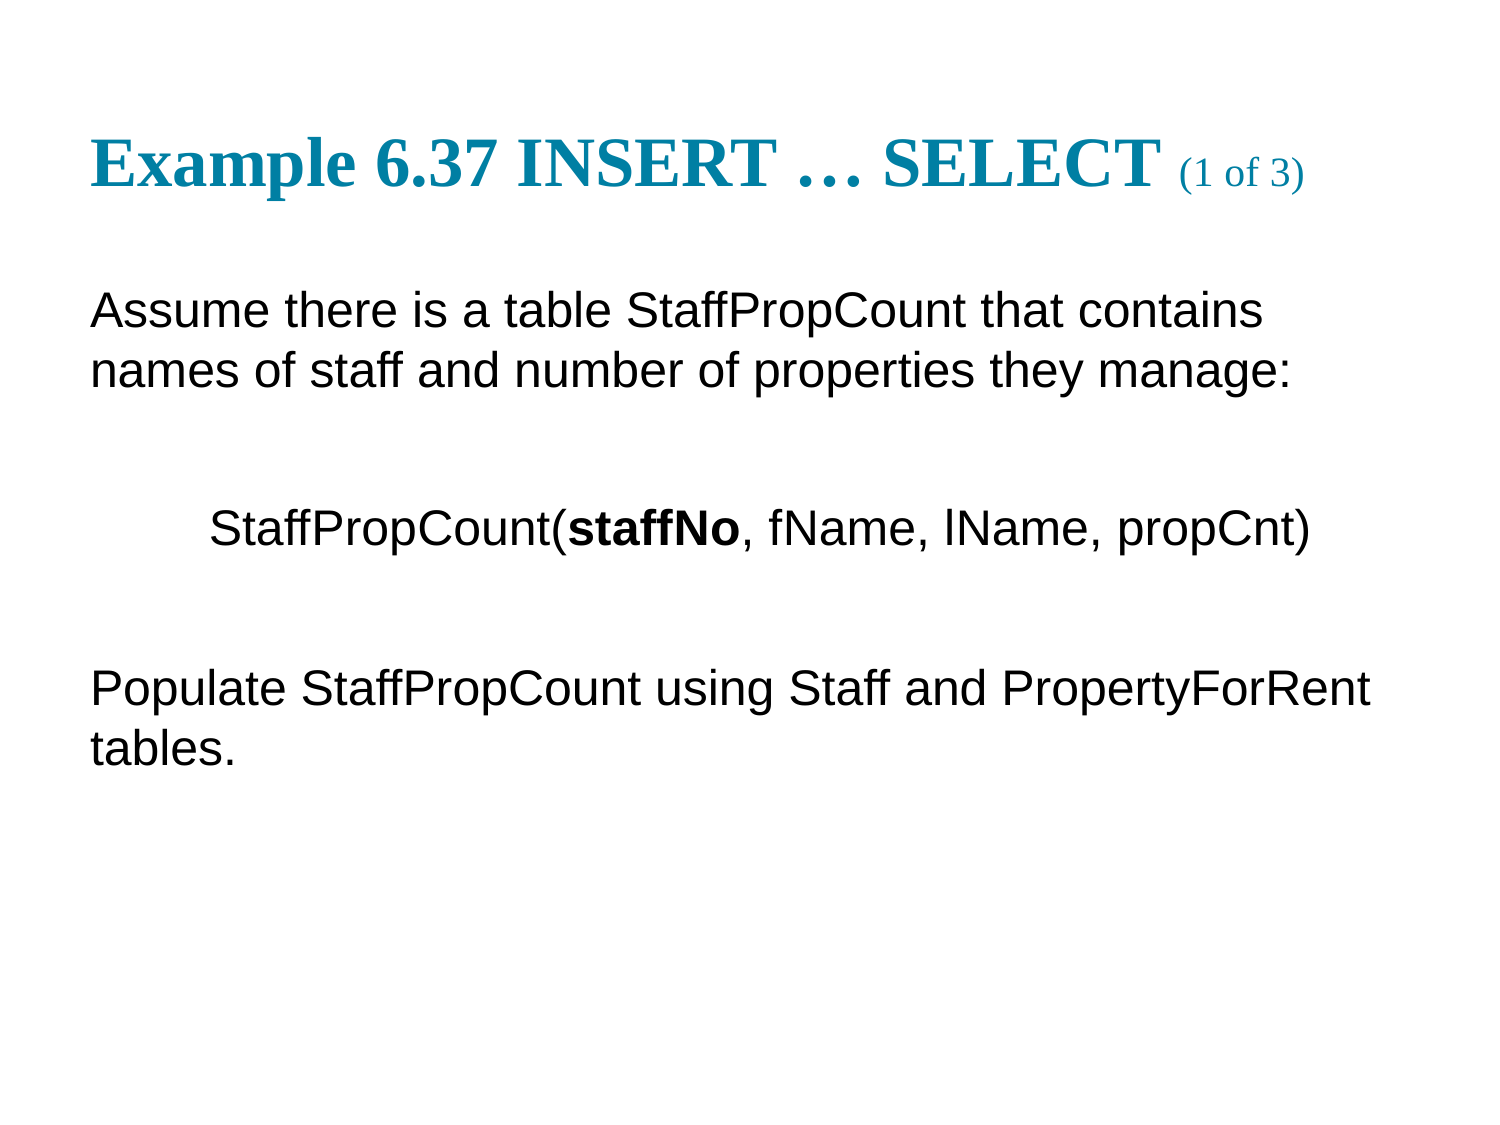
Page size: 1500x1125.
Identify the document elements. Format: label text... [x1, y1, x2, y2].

list Populate StaffPropCount using Staff and PropertyForRent tables. [75, 640, 1426, 797]
list Staff Prop Count(staff N o, f Name, l Name, propCnt) [72, 480, 1423, 572]
title Example 6.37 INSERT … SELECT (1 of 3) [75, 35, 1425, 216]
list Assume there is a table StaffPropCount that contains names of staff and number of properties they manage: [75, 262, 1425, 434]
